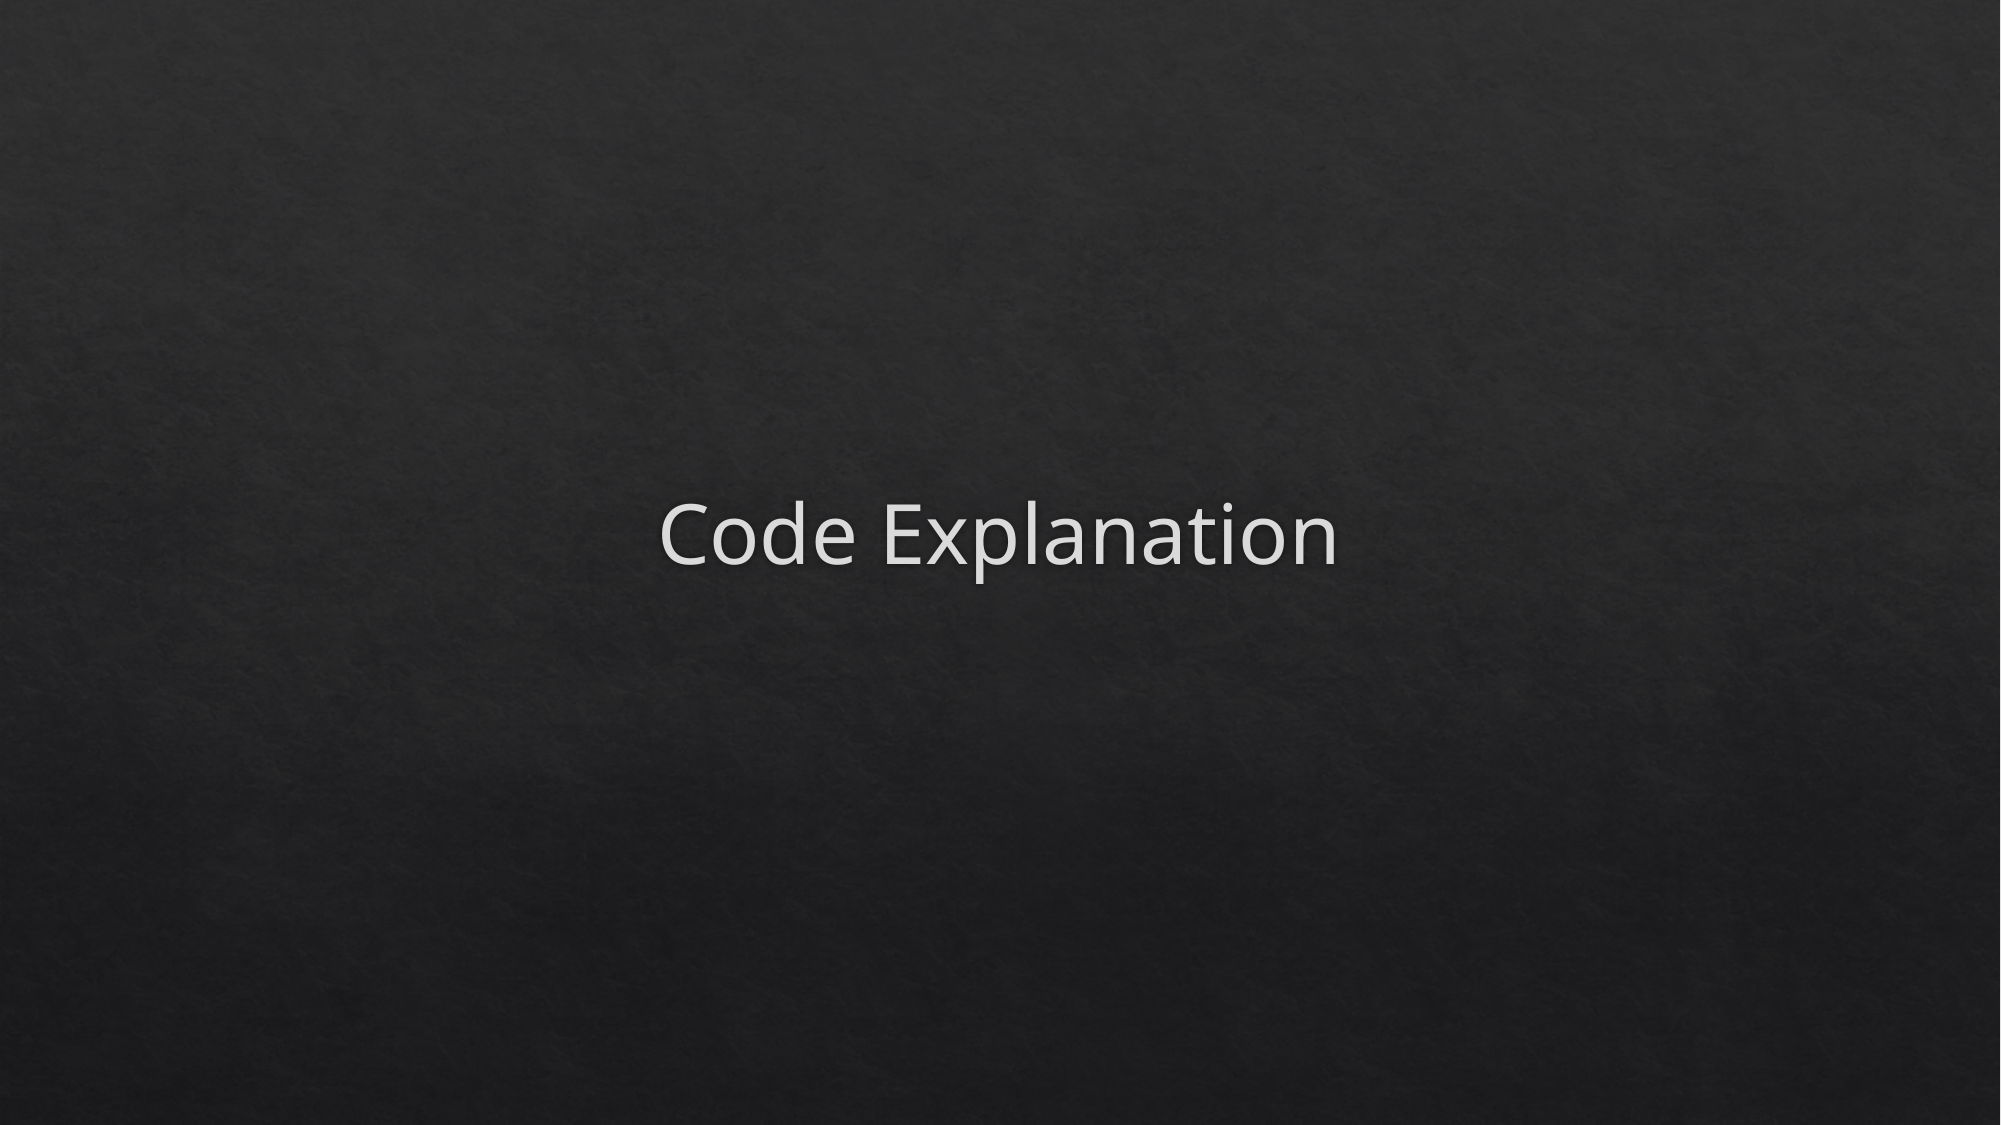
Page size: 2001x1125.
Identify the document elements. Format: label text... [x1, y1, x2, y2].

title Code Explanation [212, 288, 1786, 589]
